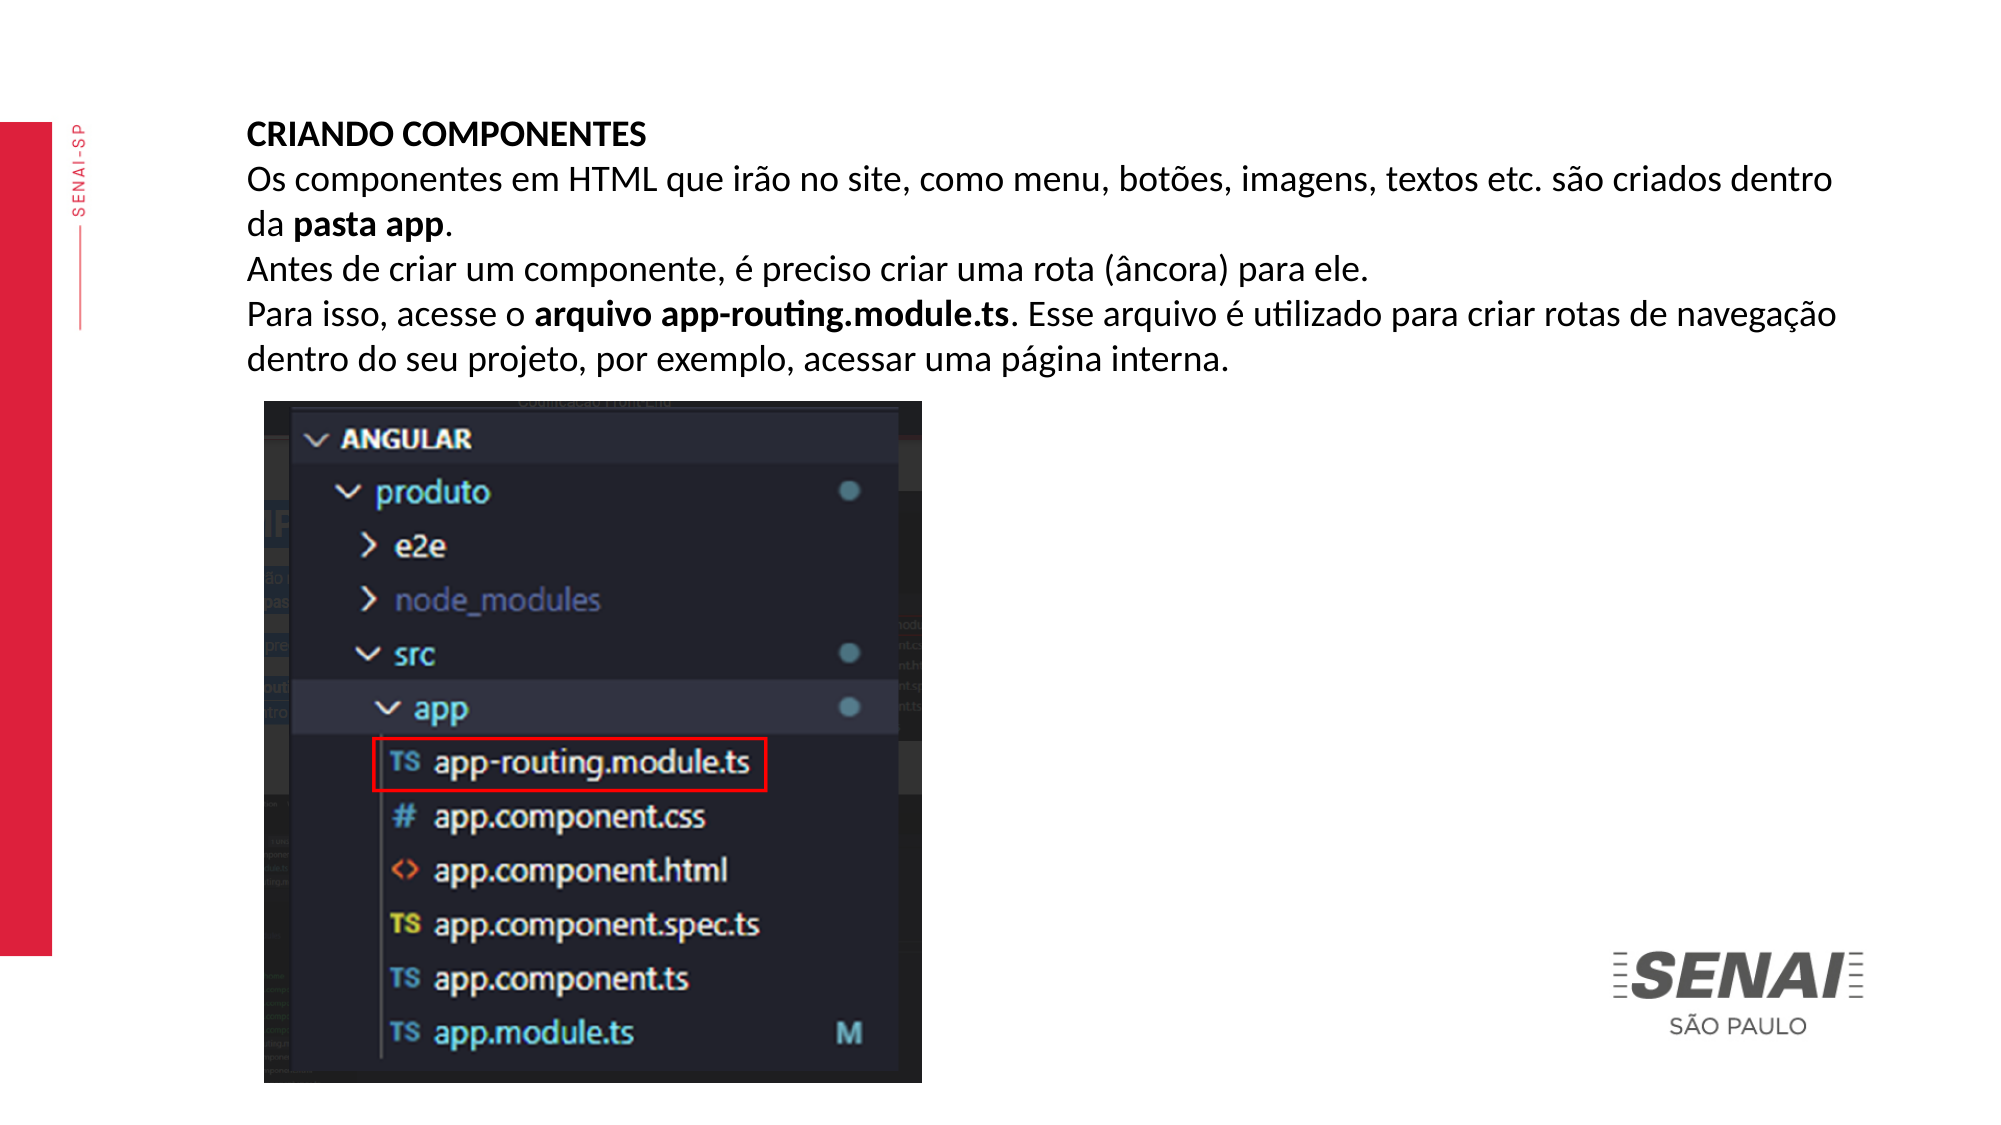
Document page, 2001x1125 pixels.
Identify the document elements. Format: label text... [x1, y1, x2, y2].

picture [0, 0, 2001, 1125]
text_box CRIANDO COMPONENTES Os componentes em HTML que irão no site, como menu, botões, imagens, textos etc. são criados dentro da pasta app. Antes de criar um componente, é preciso criar uma rota (âncora) para ele. Para isso, acesse o arquivo app-routing.module.ts. Esse arquivo é utilizado para criar rotas de navegação dentro do seu projeto, por exemplo, acessar uma página interna. [232, 101, 1906, 432]
